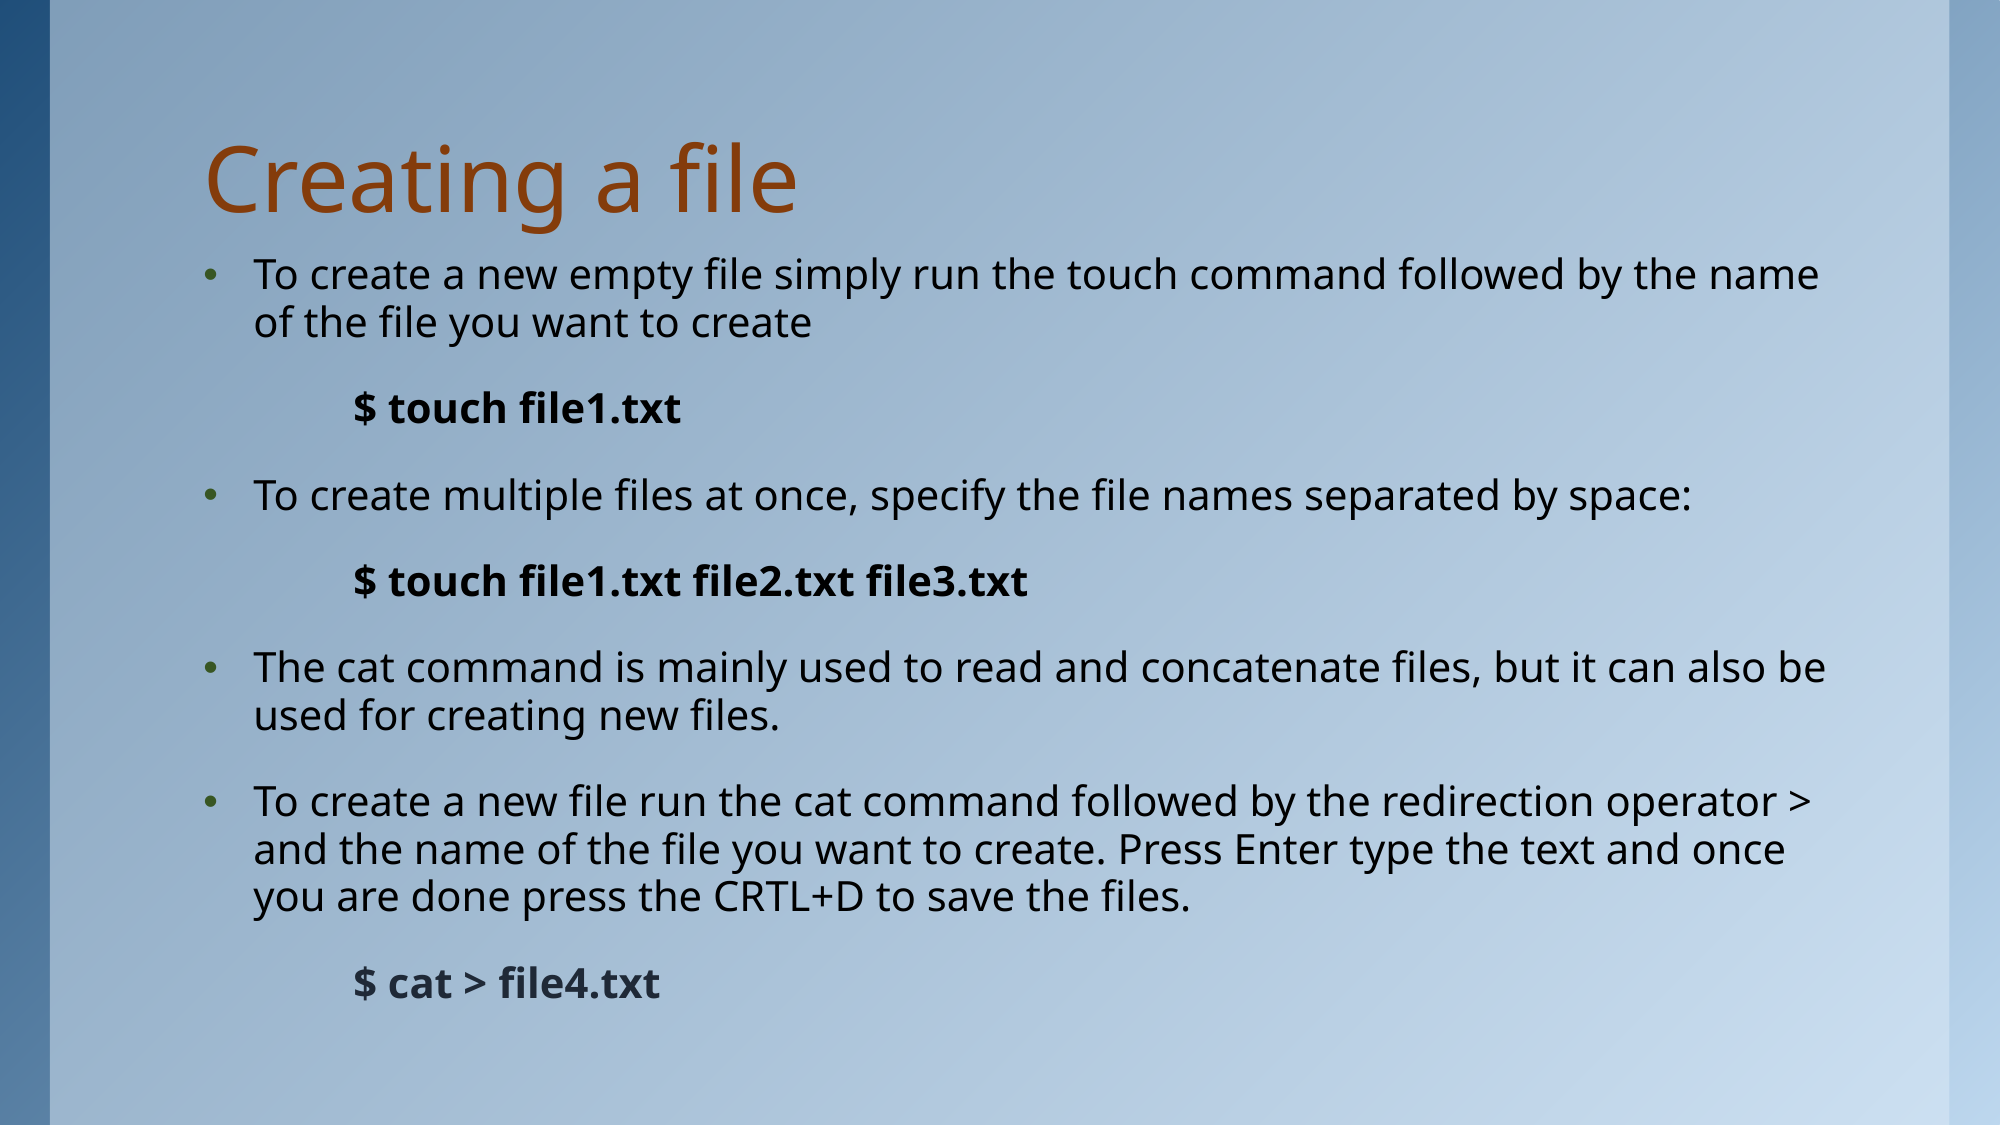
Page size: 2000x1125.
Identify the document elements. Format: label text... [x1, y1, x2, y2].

list To create a new empty file simply run the touch command followed by the name of the file you want to create $ touch file1.txt To create multiple files at once, specify the file names separated by space: $ touch file1.txt file2.txt file3.txt The cat command is mainly used to read and concatenate files, but it can also be used for creating new files. To create a new file run the cat command followed by the redirection operator > and the name of the file you want to create. Press Enter type the text and once you are done press the CRTL+D to save the files. $ cat > file4.txt [183, 241, 1850, 1125]
title Creating a file [183, 12, 1850, 241]
